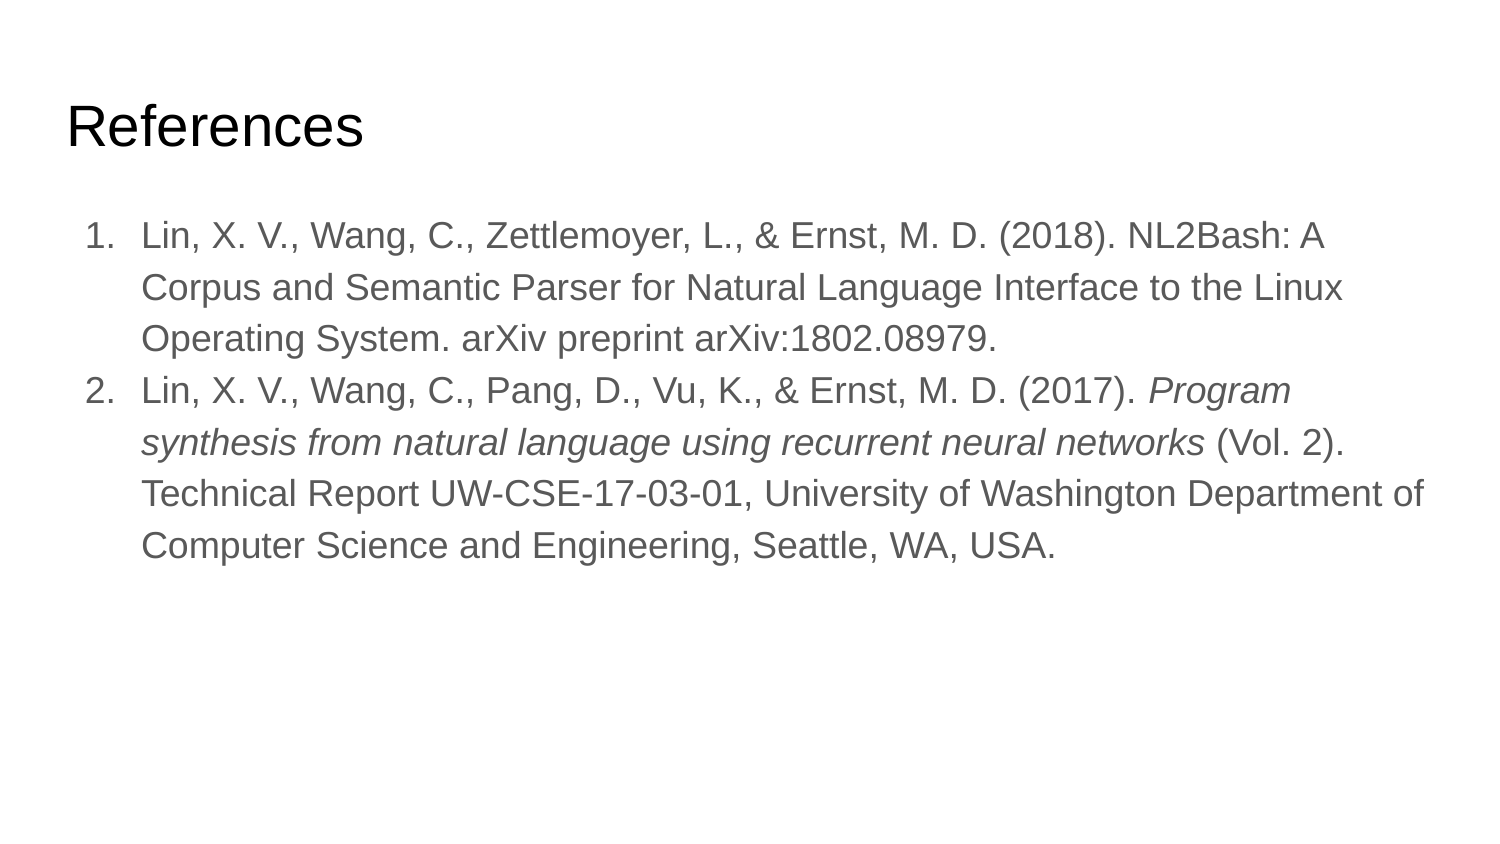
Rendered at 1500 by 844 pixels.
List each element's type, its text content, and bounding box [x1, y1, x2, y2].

title References [51, 72, 1449, 167]
list Lin, X. V., Wang, C., Zettlemoyer, L., & Ernst, M. D. (2018). NL2Bash: A Corpus and Semantic Parser for Natural Language Interface to the Linux Operating System. arXiv preprint arXiv:1802.08979. Lin, X. V., Wang, C., Pang, D., Vu, K., & Ernst, M. D. (2017). Program synthesis from natural language using recurrent neural networks (Vol. 2). Technical Report UW-CSE-17-03-01, University of Washington Department of Computer Science and Engineering, Seattle, WA, USA. [51, 189, 1449, 750]
